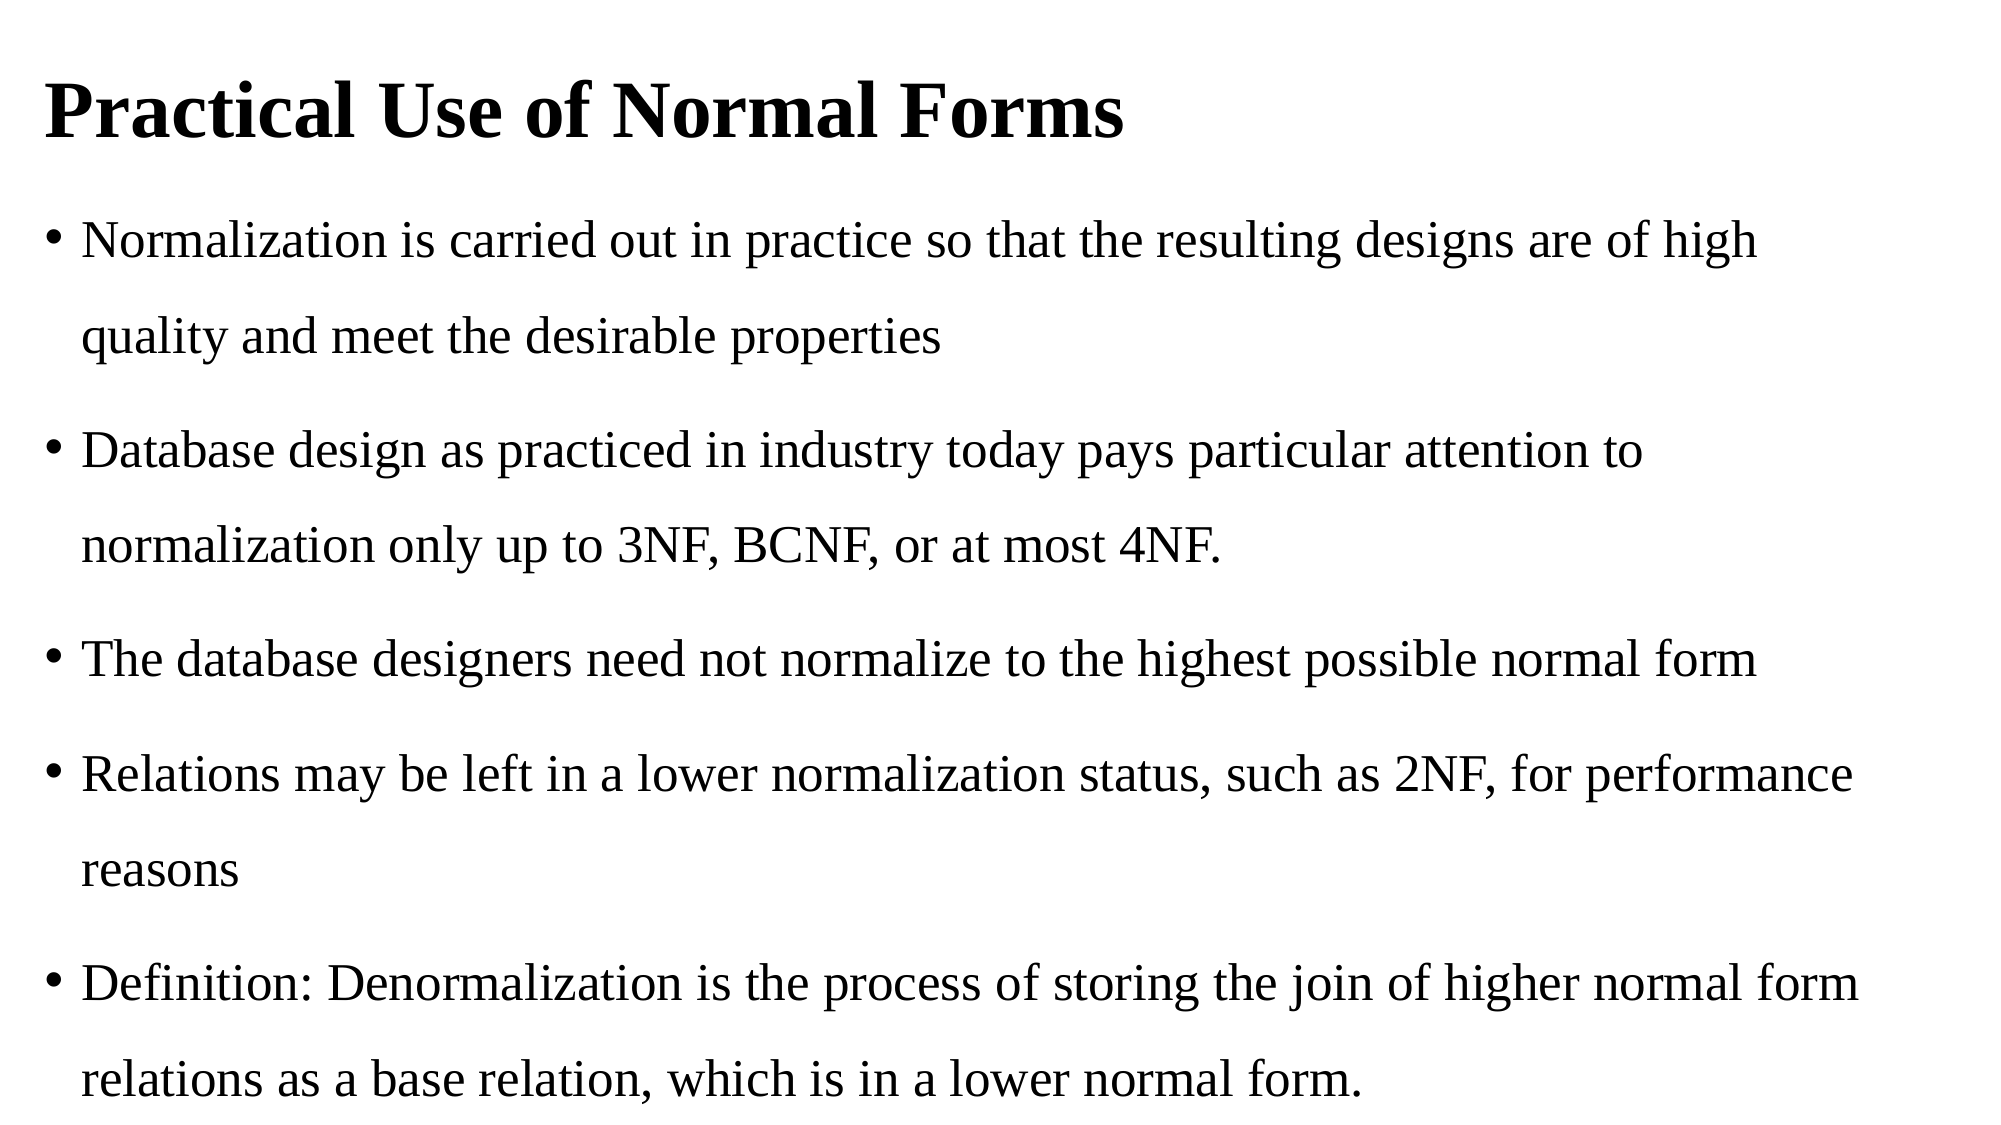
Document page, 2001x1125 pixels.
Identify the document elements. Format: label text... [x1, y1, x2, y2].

list Practical Use of Normal Forms Normalization is carried out in practice so that the resulting designs are of high quality and meet the desirable properties Database design as practiced in industry today pays particular attention to normalization only up to 3NF, BCNF, or at most 4NF. The database designers need not normalize to the highest possible normal form Relations may be left in a lower normalization status, such as 2NF, for performance reasons Definition: Denormalization is the process of storing the join of higher normal form relations as a base relation, which is in a lower normal form. [29, 0, 1903, 1125]
